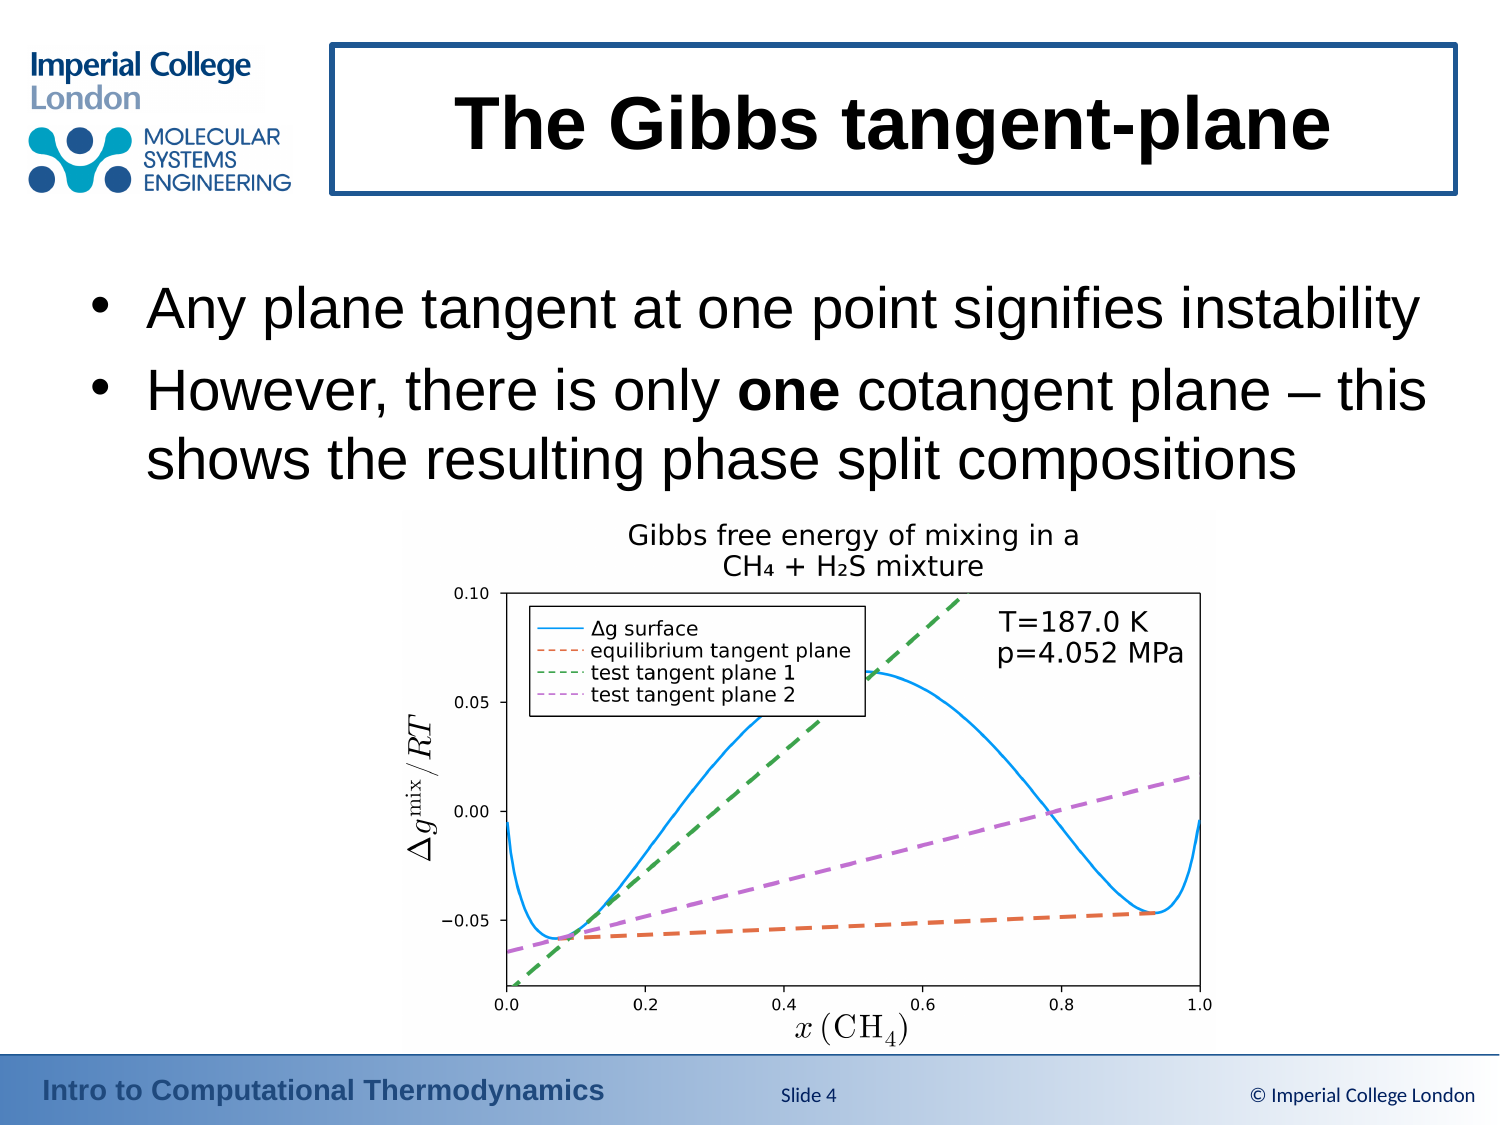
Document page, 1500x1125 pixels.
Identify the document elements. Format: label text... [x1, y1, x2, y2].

picture [402, 510, 1216, 1054]
picture [27, 45, 265, 113]
list Any plane tangent at one point signifies instability However, there is only one cotangent plane – this shows the resulting phase split compositions [75, 262, 1456, 1053]
title The Gibbs tangent-plane [329, 42, 1458, 196]
picture [27, 125, 293, 194]
footer © Imperial College London [1234, 1073, 1495, 1115]
slide_number Slide 4 [667, 1073, 952, 1115]
